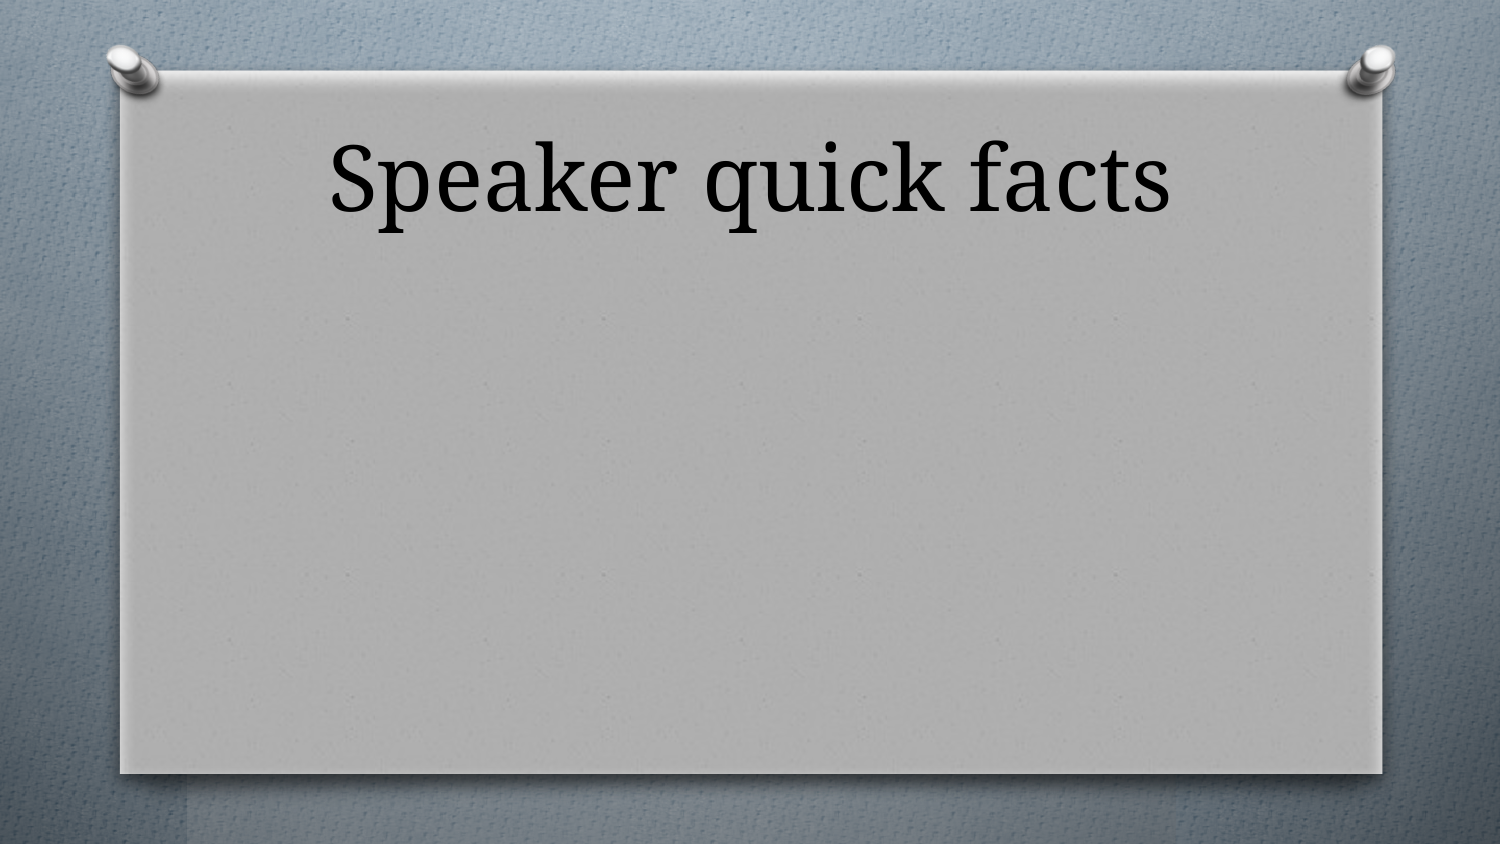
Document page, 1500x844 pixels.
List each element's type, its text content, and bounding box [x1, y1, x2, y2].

picture [1322, 22, 1433, 121]
picture [80, 18, 192, 119]
title Speaker quick facts [179, 100, 1323, 249]
